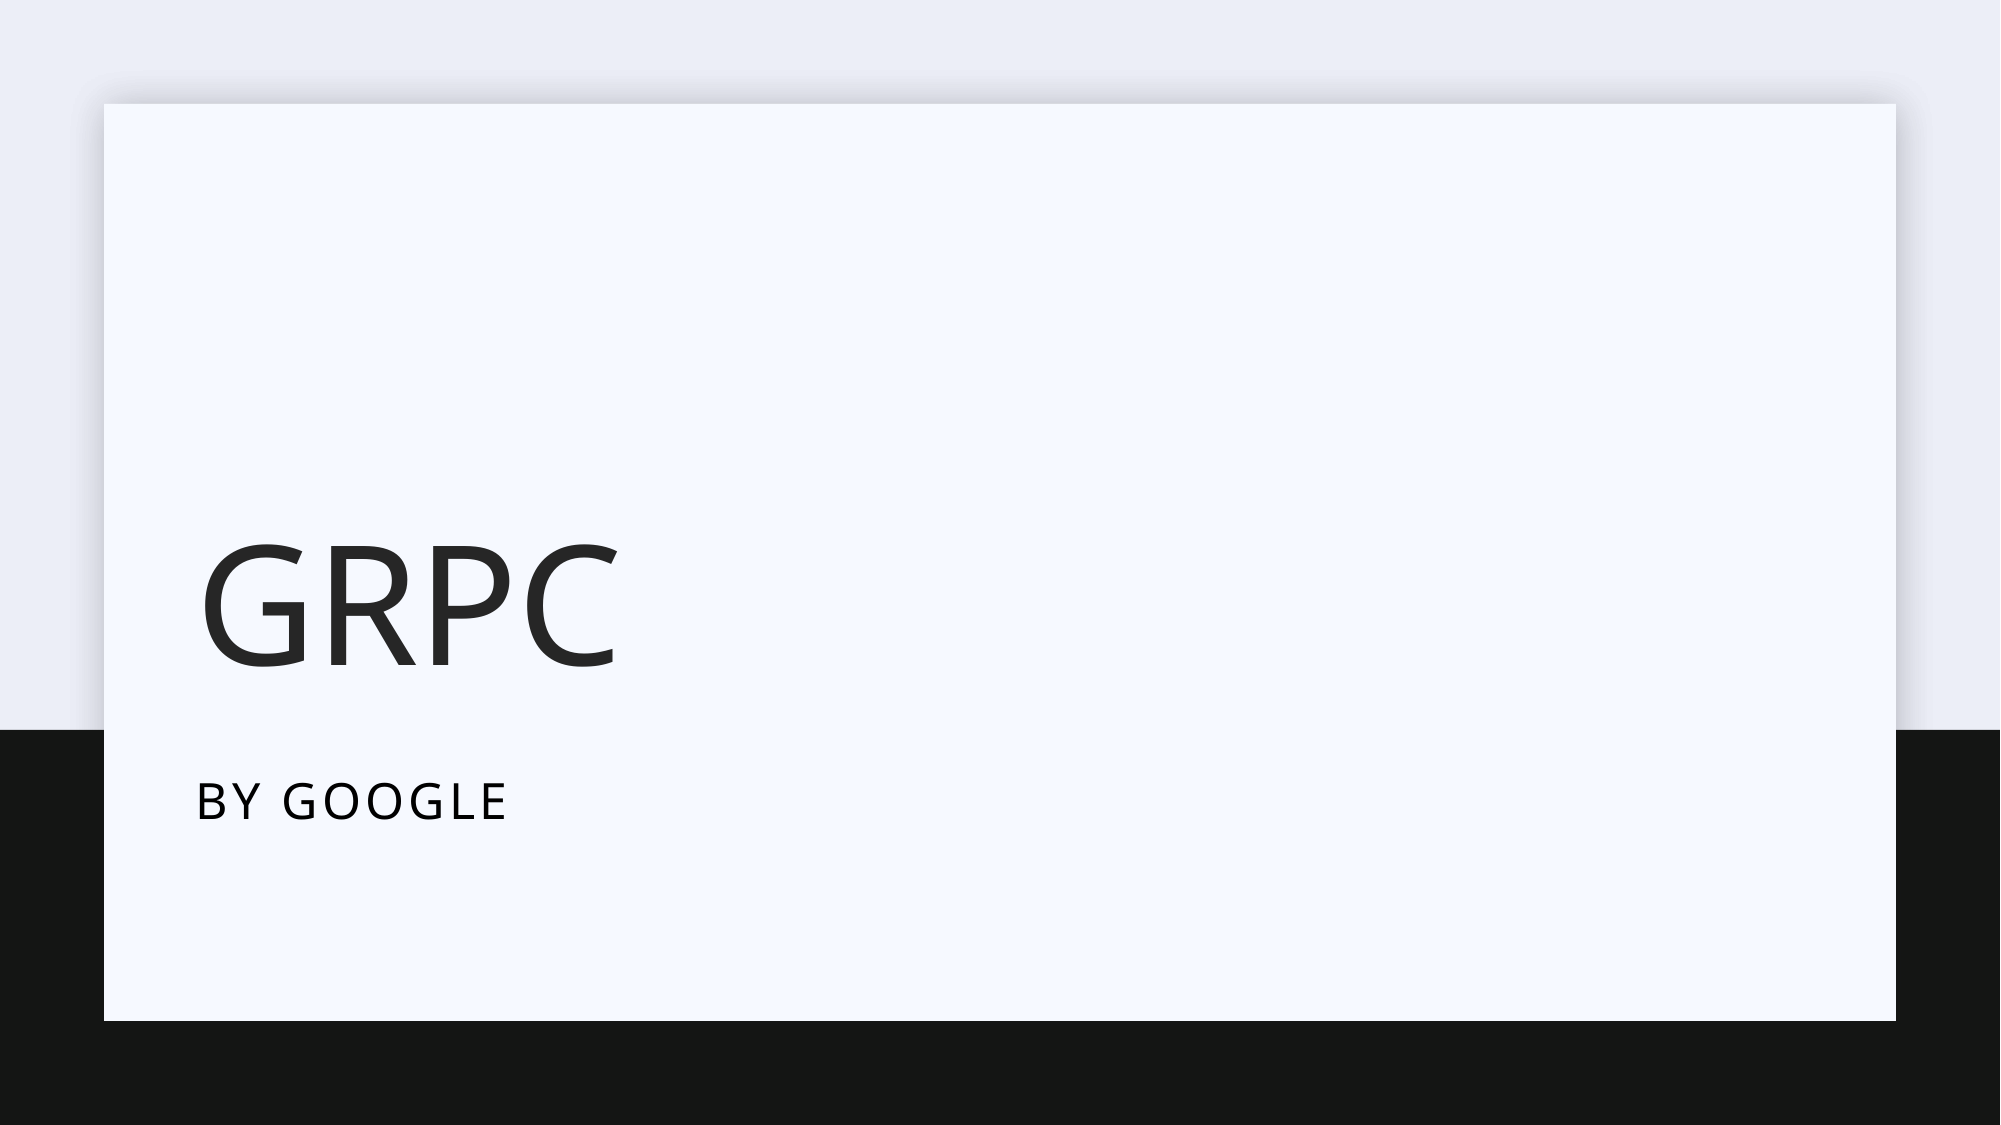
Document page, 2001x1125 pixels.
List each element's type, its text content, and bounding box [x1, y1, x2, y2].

title GRPC [180, 124, 1830, 710]
subtitle By google [180, 761, 1831, 950]
